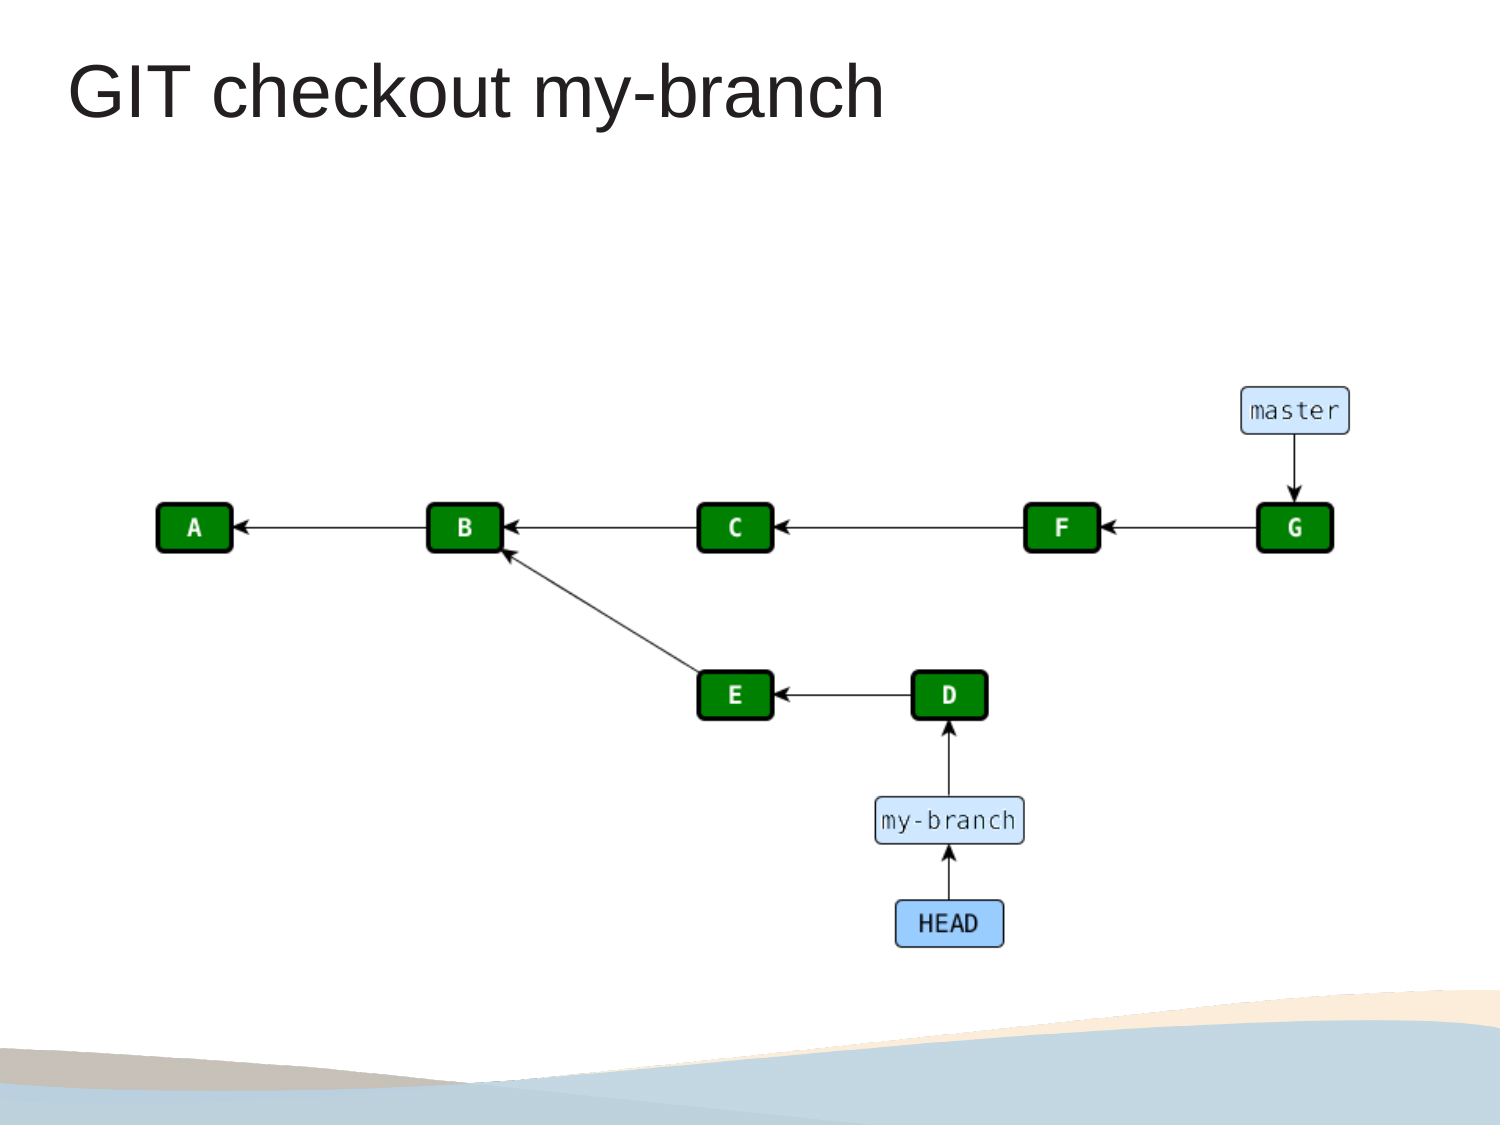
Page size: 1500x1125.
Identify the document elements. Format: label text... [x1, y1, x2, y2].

picture [0, 990, 1500, 1125]
picture [133, 363, 1372, 970]
list GIT checkout my-branch [55, 37, 1450, 113]
